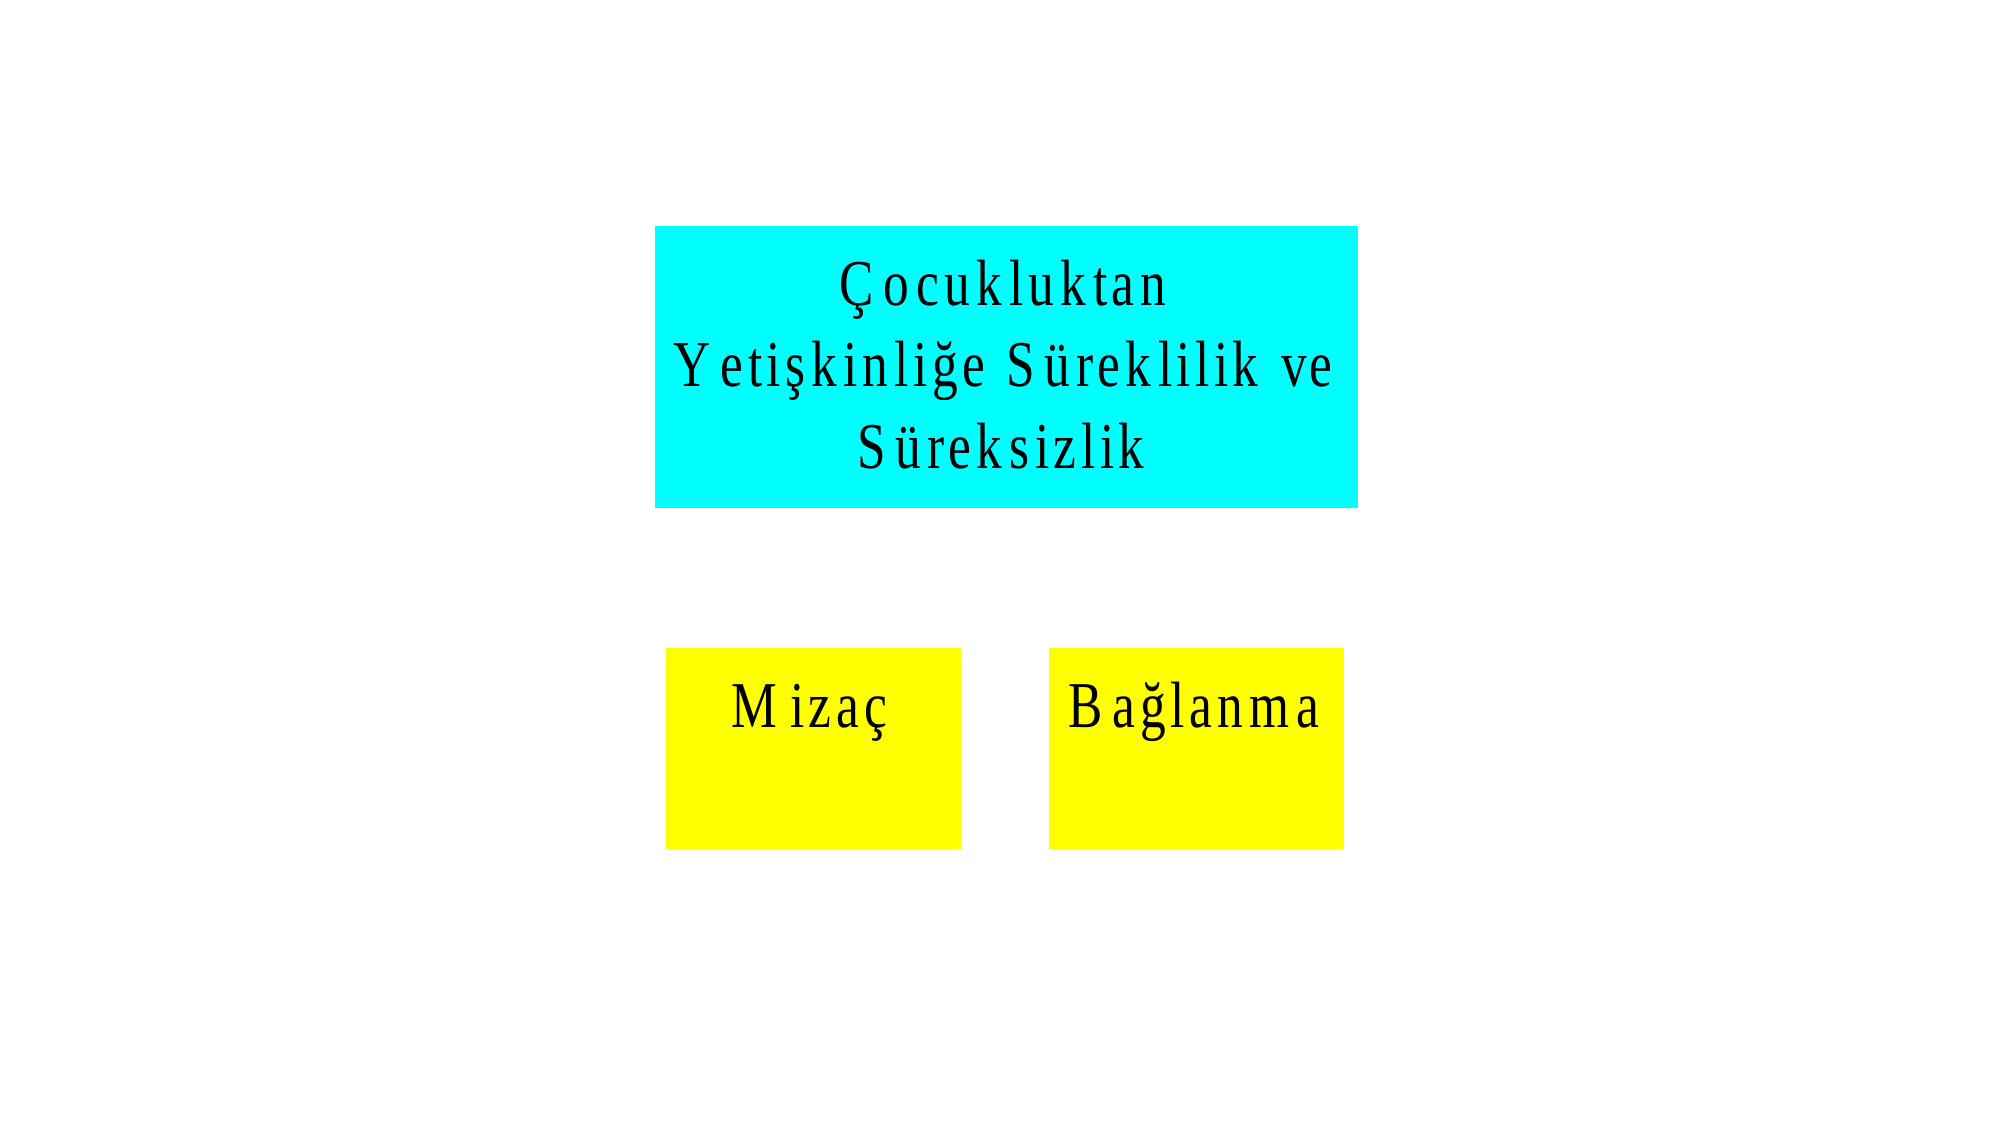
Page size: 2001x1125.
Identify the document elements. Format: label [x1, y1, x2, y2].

text_box [629, 199, 1384, 875]
